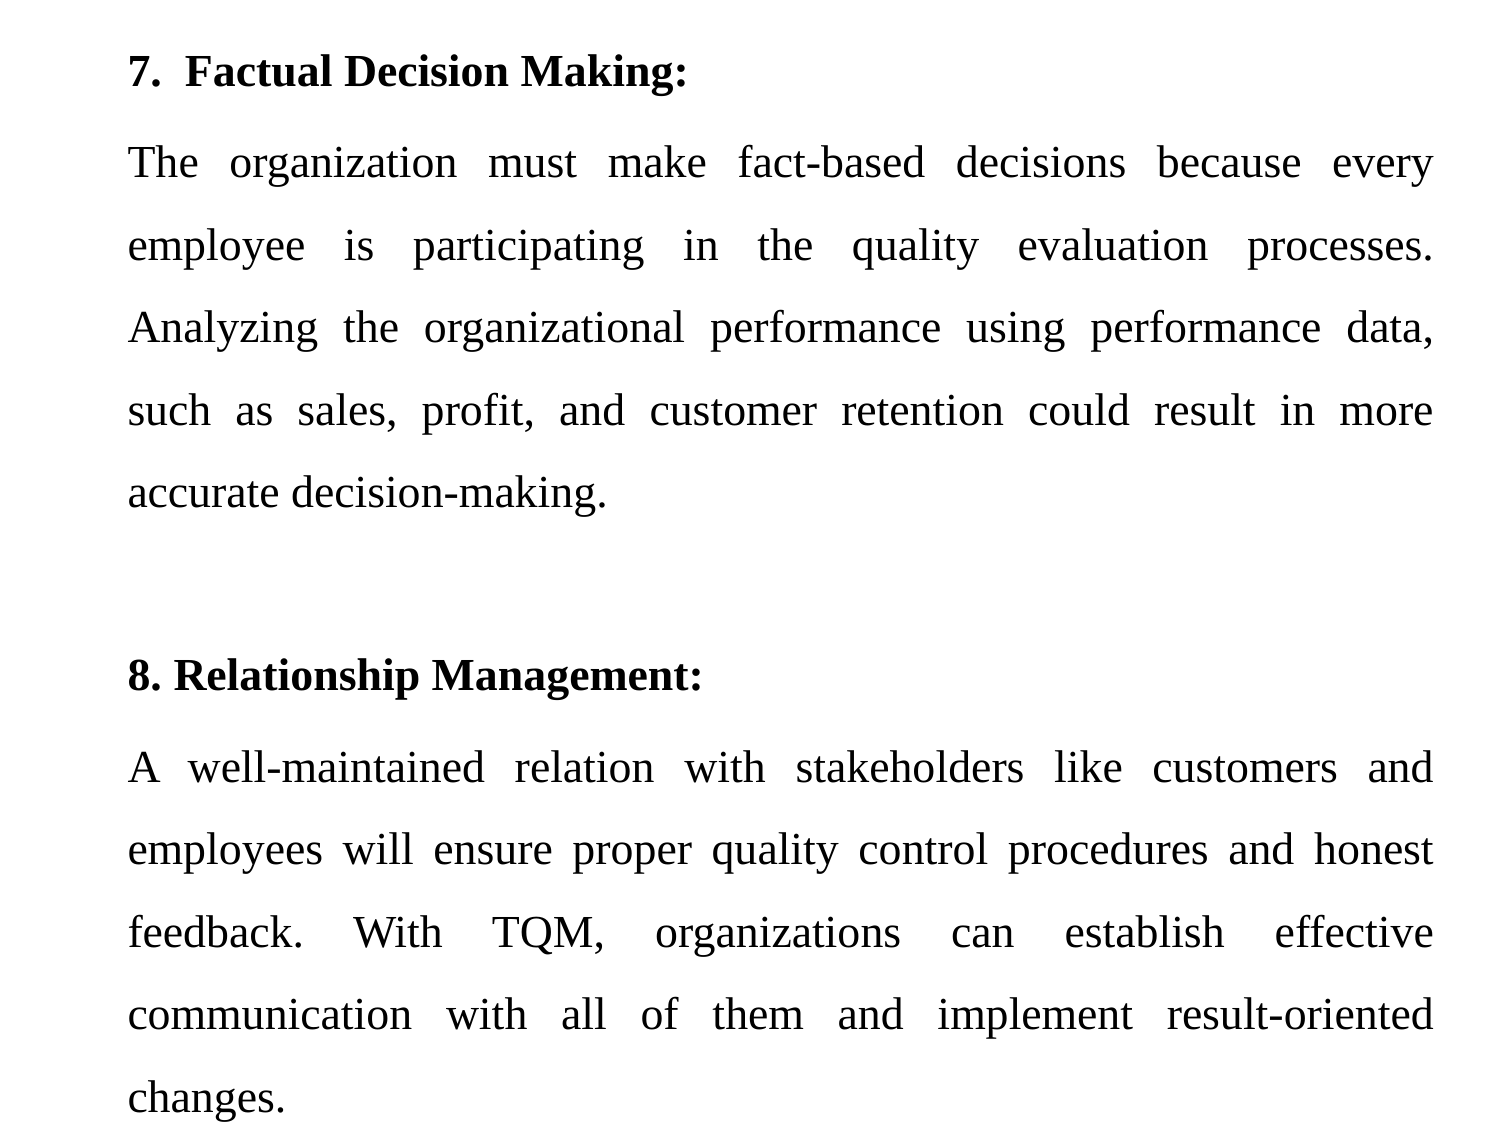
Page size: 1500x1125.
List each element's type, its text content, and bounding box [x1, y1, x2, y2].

list 7. Factual Decision Making: The organization must make fact-based decisions because every employee is participating in the quality evaluation processes. Analyzing the organizational performance using performance data, such as sales, profit, and customer retention could result in more accurate decision-making. 8. Relationship Management: A well-maintained relation with stakeholders like customers and employees will ensure proper quality control procedures and honest feedback. With TQM, organizations can establish effective communication with all of them and implement result-oriented changes. [112, 5, 1450, 975]
